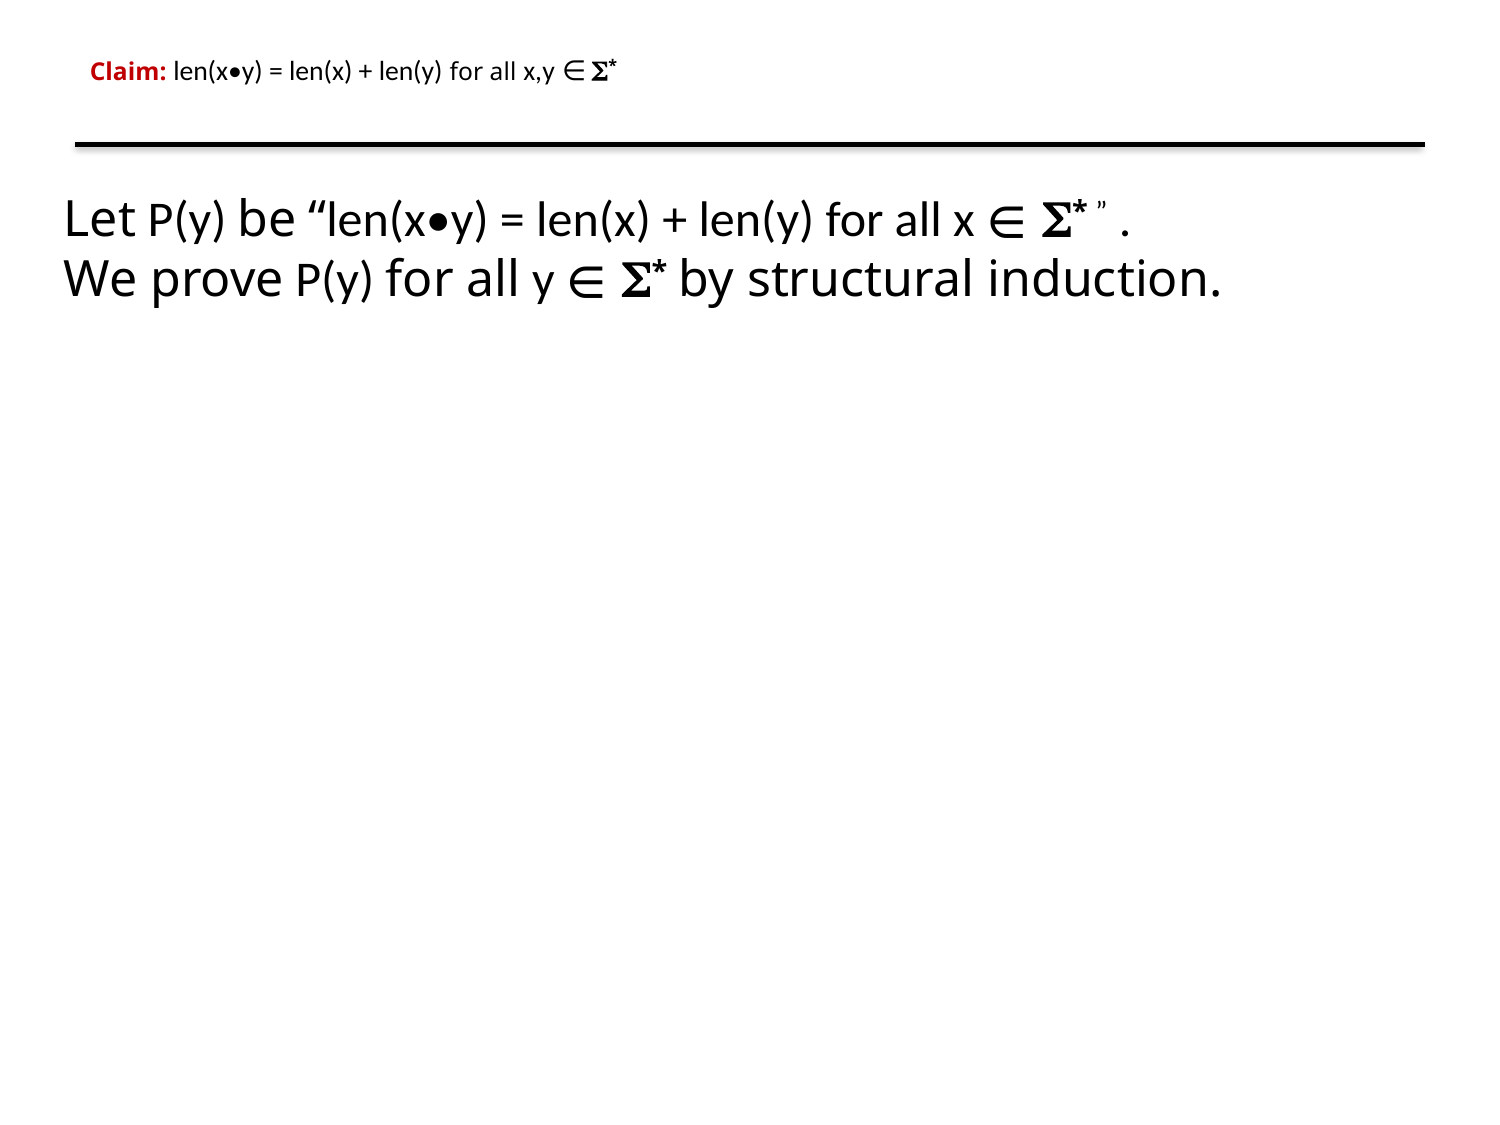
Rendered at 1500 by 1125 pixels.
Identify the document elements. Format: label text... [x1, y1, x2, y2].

title Claim: len(x•y) = len(x) + len(y) for all x,y ∈ * [75, 45, 1425, 145]
text_box Let P(y) be “len(x•y) = len(x) + len(y) for all x ∈ * ” . We prove P(y) for all y ∈ * by structural induction. [49, 178, 1500, 324]
